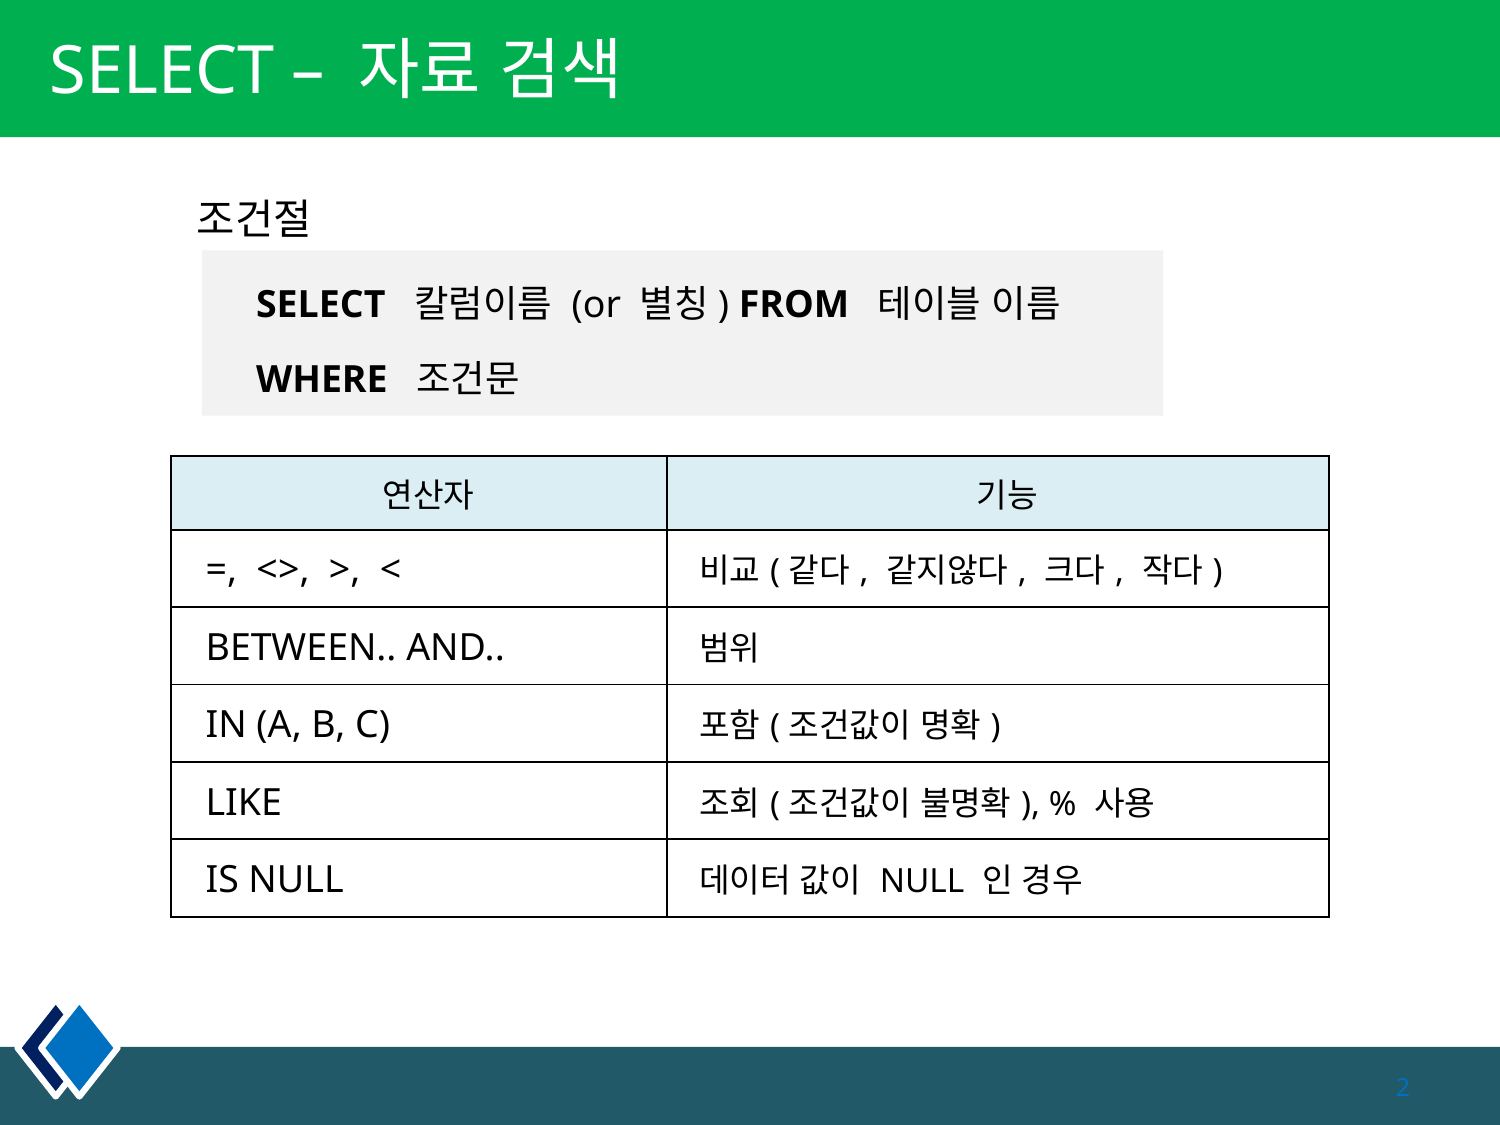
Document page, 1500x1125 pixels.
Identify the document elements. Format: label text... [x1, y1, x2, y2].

table_cell IS NULL [172, 840, 666, 916]
table_cell 비교(같다, 같지않다, 크다, 작다) [668, 531, 1328, 606]
table_cell =, <>, >, < [172, 531, 666, 606]
list 조건절 [181, 160, 346, 244]
table_cell 데이터 값이 NULL 인 경우 [668, 840, 1328, 916]
table_header 기능 [668, 457, 1328, 529]
text_box SELECT 칼럼이름 (or 별칭) FROM 테이블 이름 WHERE 조건문 [202, 250, 1164, 416]
title SELECT – 자료 검색 [0, 0, 939, 138]
table_cell 포함(조건값이 명확) [668, 685, 1328, 761]
table_cell IN (A, B, C) [172, 685, 666, 761]
table_cell LIKE [172, 763, 666, 838]
table_cell 조회(조건값이 불명확), % 사용 [668, 763, 1328, 838]
table_header 연산자 [172, 457, 666, 529]
table_cell BETWEEN.. AND.. [172, 608, 666, 684]
slide_number 2 [1340, 1058, 1425, 1119]
table_cell 범위 [668, 608, 1328, 684]
